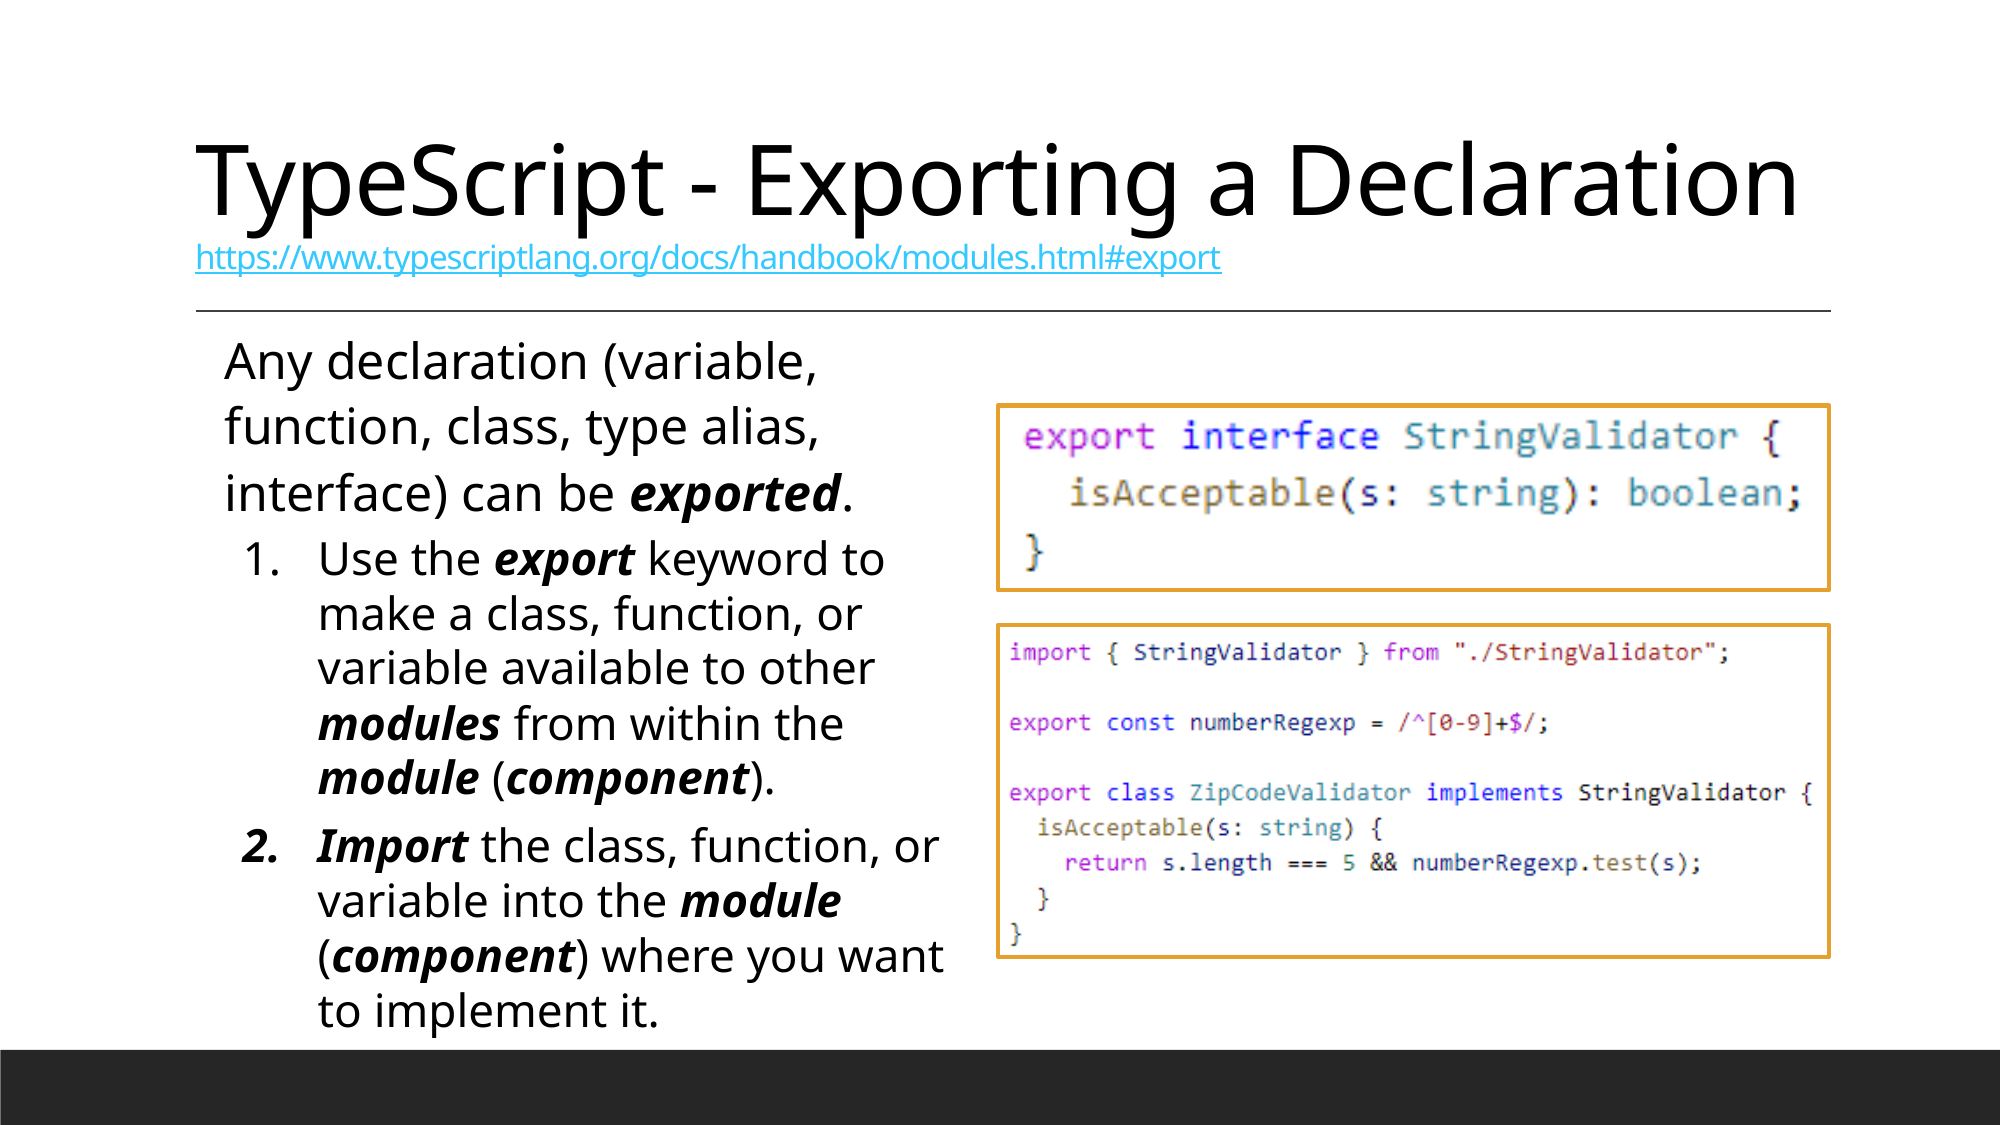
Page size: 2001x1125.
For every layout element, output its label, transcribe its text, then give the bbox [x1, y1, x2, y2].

picture [999, 407, 1828, 589]
list Any declaration (variable, function, class, type alias, interface) can be exported. Use the export keyword to make a class, function, or variable available to other modules from within the module (component). Import the class, function, or variable into the module (component) where you want to implement it. [209, 312, 982, 1047]
picture [999, 626, 1828, 956]
title TypeScript - Exporting a Declaration https://www.typescriptlang.org/docs/handbook/modules.html#export [180, 47, 1830, 285]
